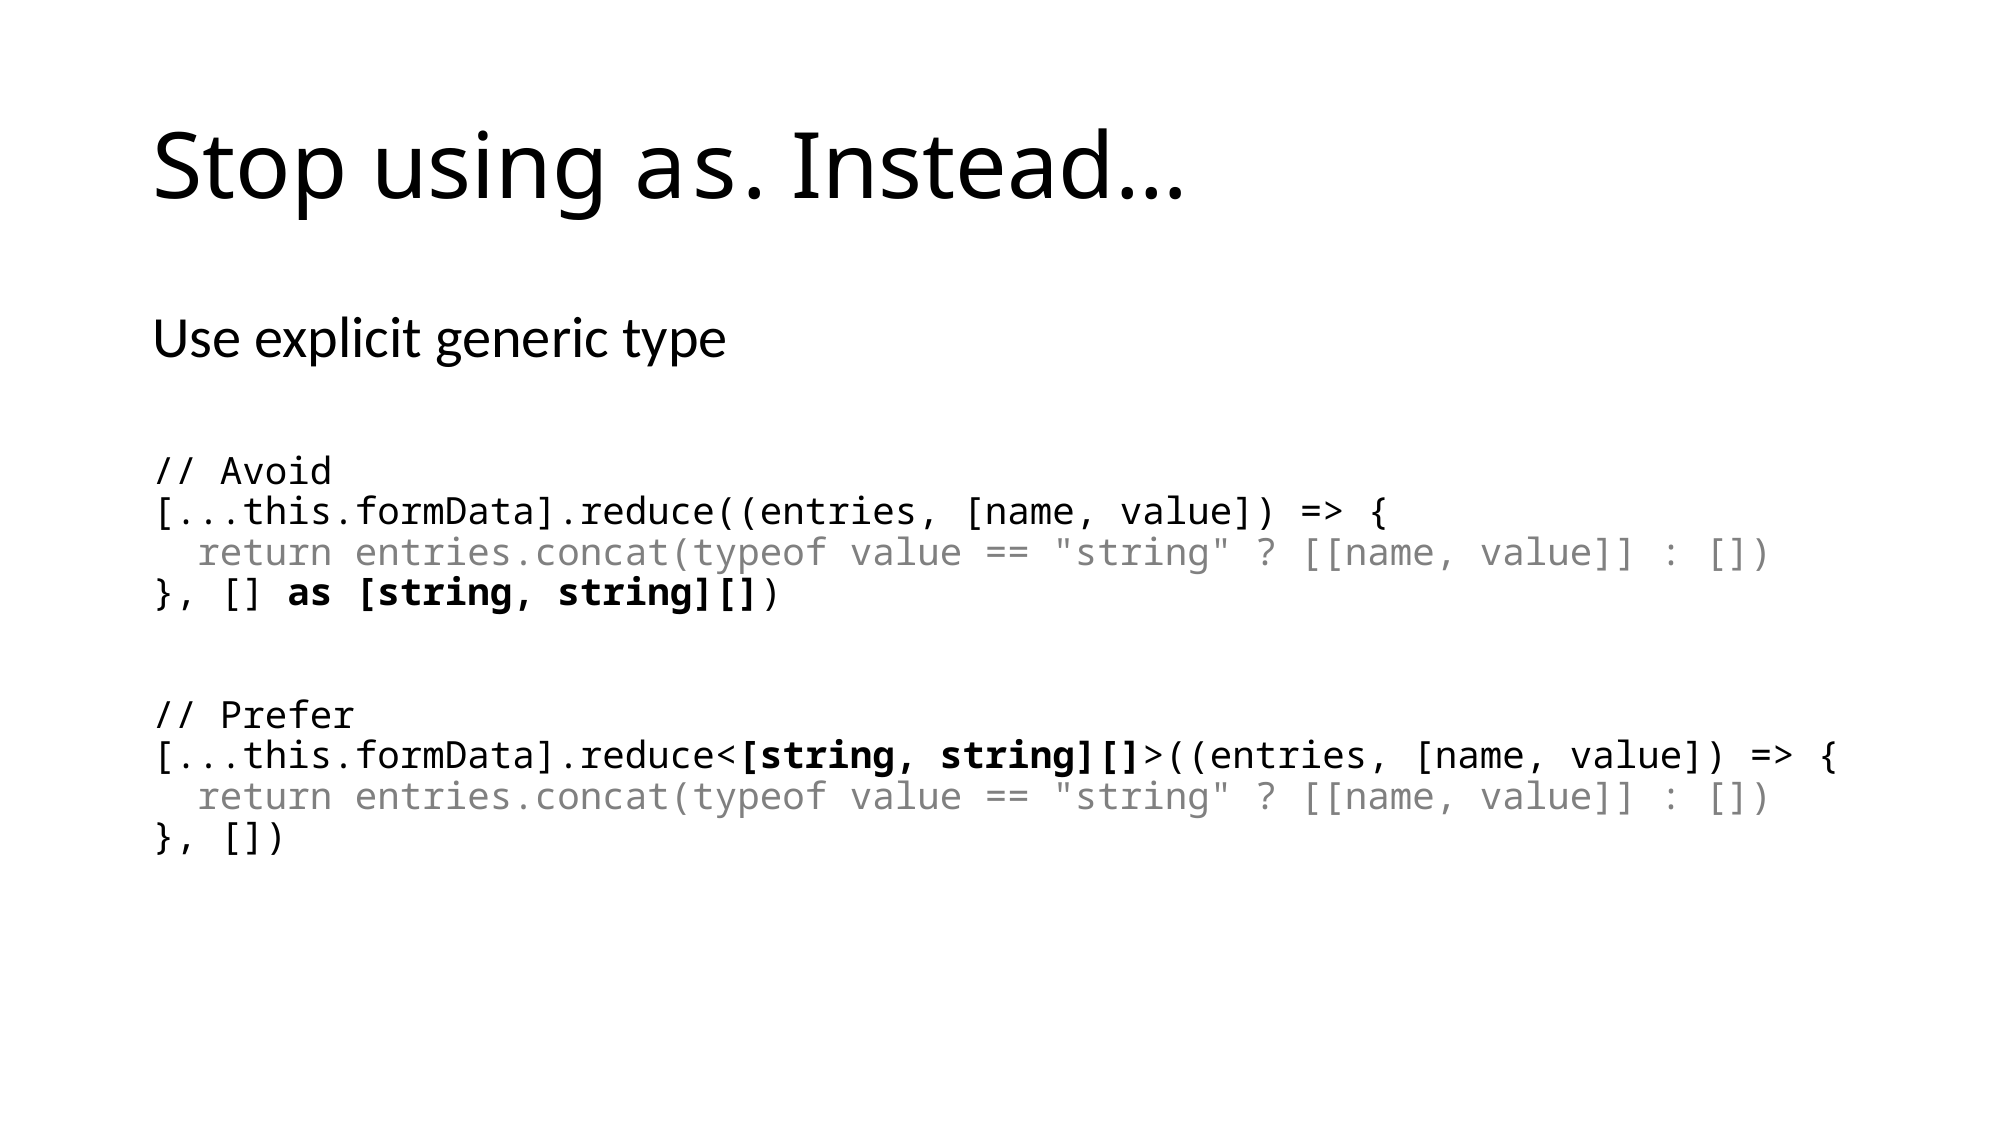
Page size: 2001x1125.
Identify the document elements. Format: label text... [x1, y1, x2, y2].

title Stop using as. Instead… [137, 59, 1863, 278]
list Use explicit generic type // Avoid [...this.formData].reduce((entries, [name, value]) => { return entries.concat(typeof value == "string" ? [[name, value]] : []) }, [] as [string, string][]) // Prefer [...this.formData].reduce<[string, string][]>((entries, [name, value]) => { return entries.concat(typeof value == "string" ? [[name, value]] : []) }, []) [137, 299, 1863, 1014]
